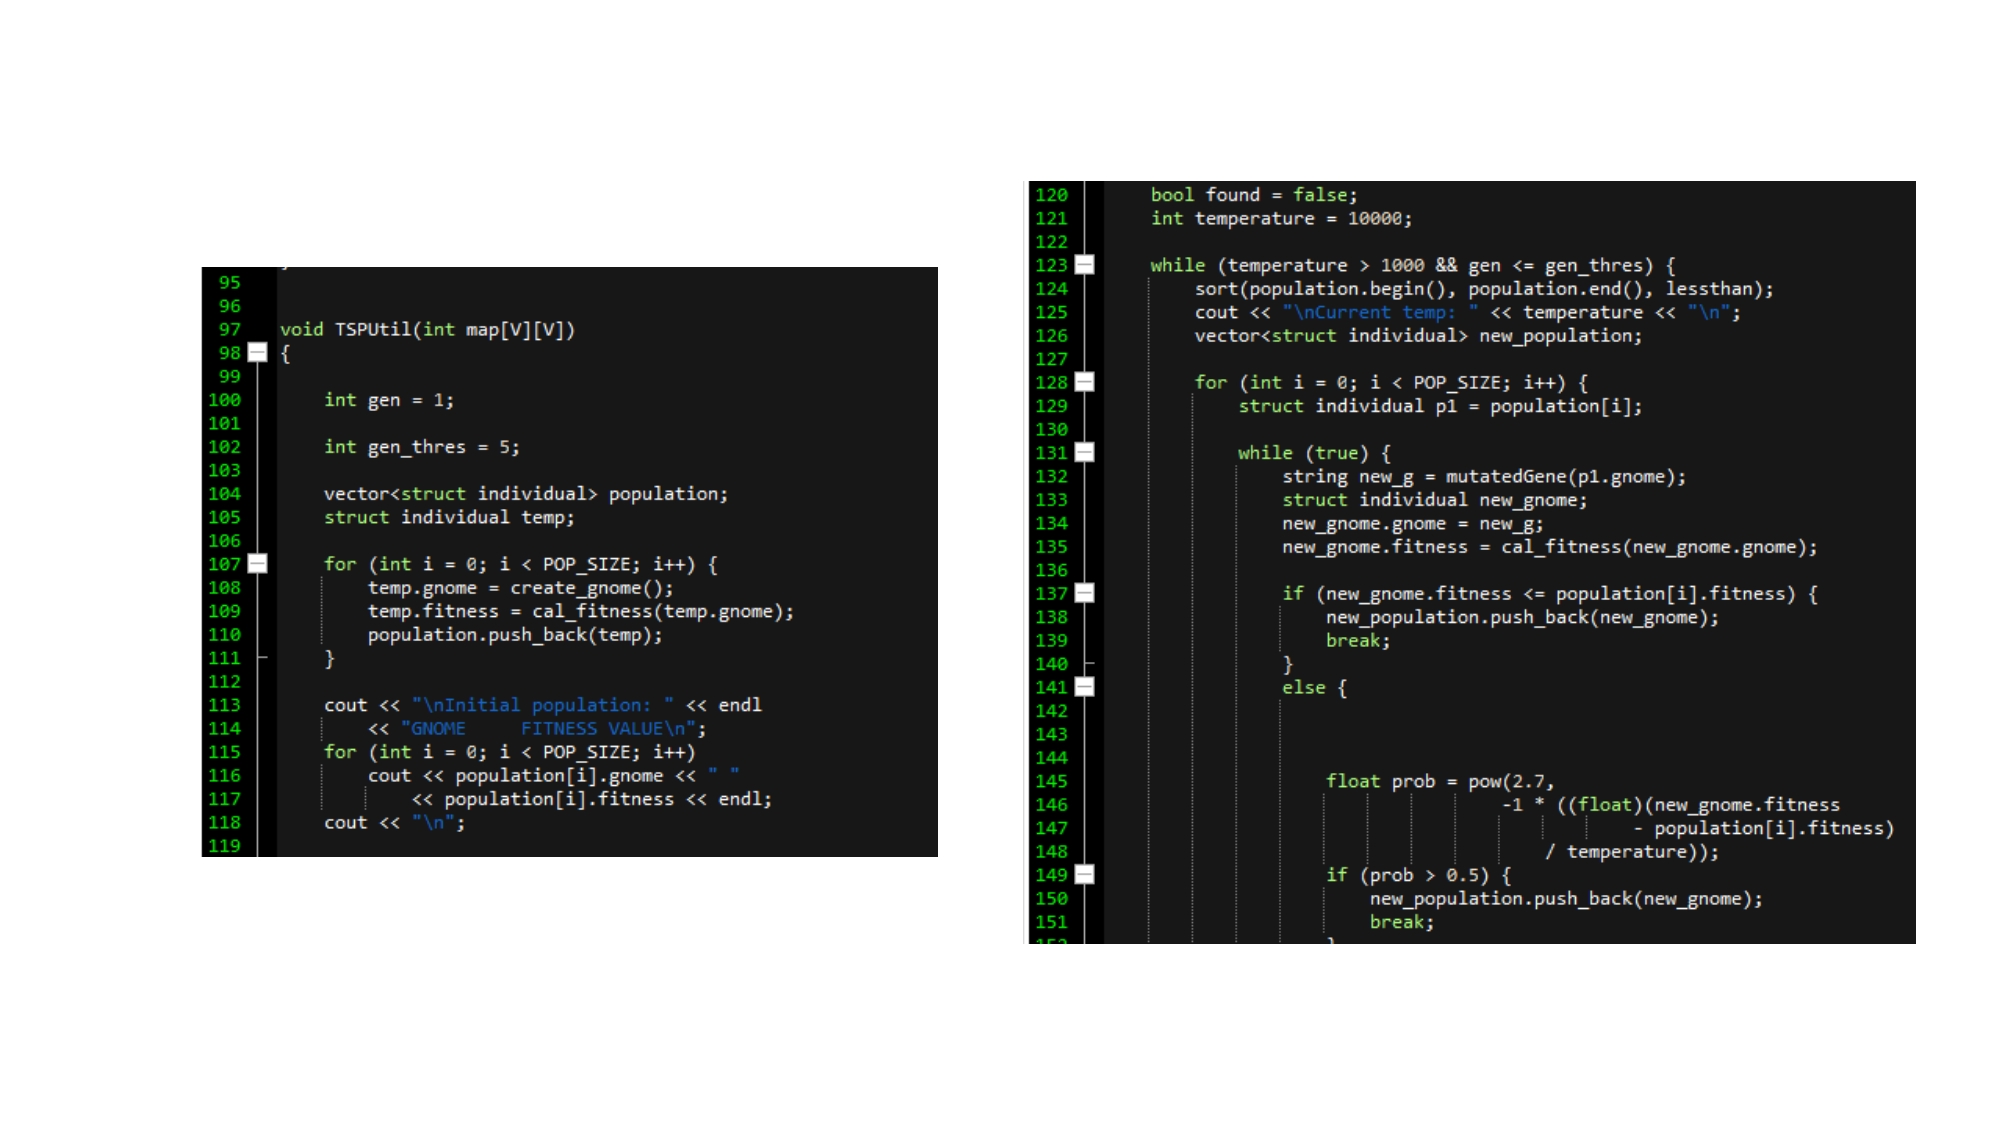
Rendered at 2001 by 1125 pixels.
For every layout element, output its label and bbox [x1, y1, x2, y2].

picture [1023, 181, 1916, 944]
picture [199, 267, 938, 858]
